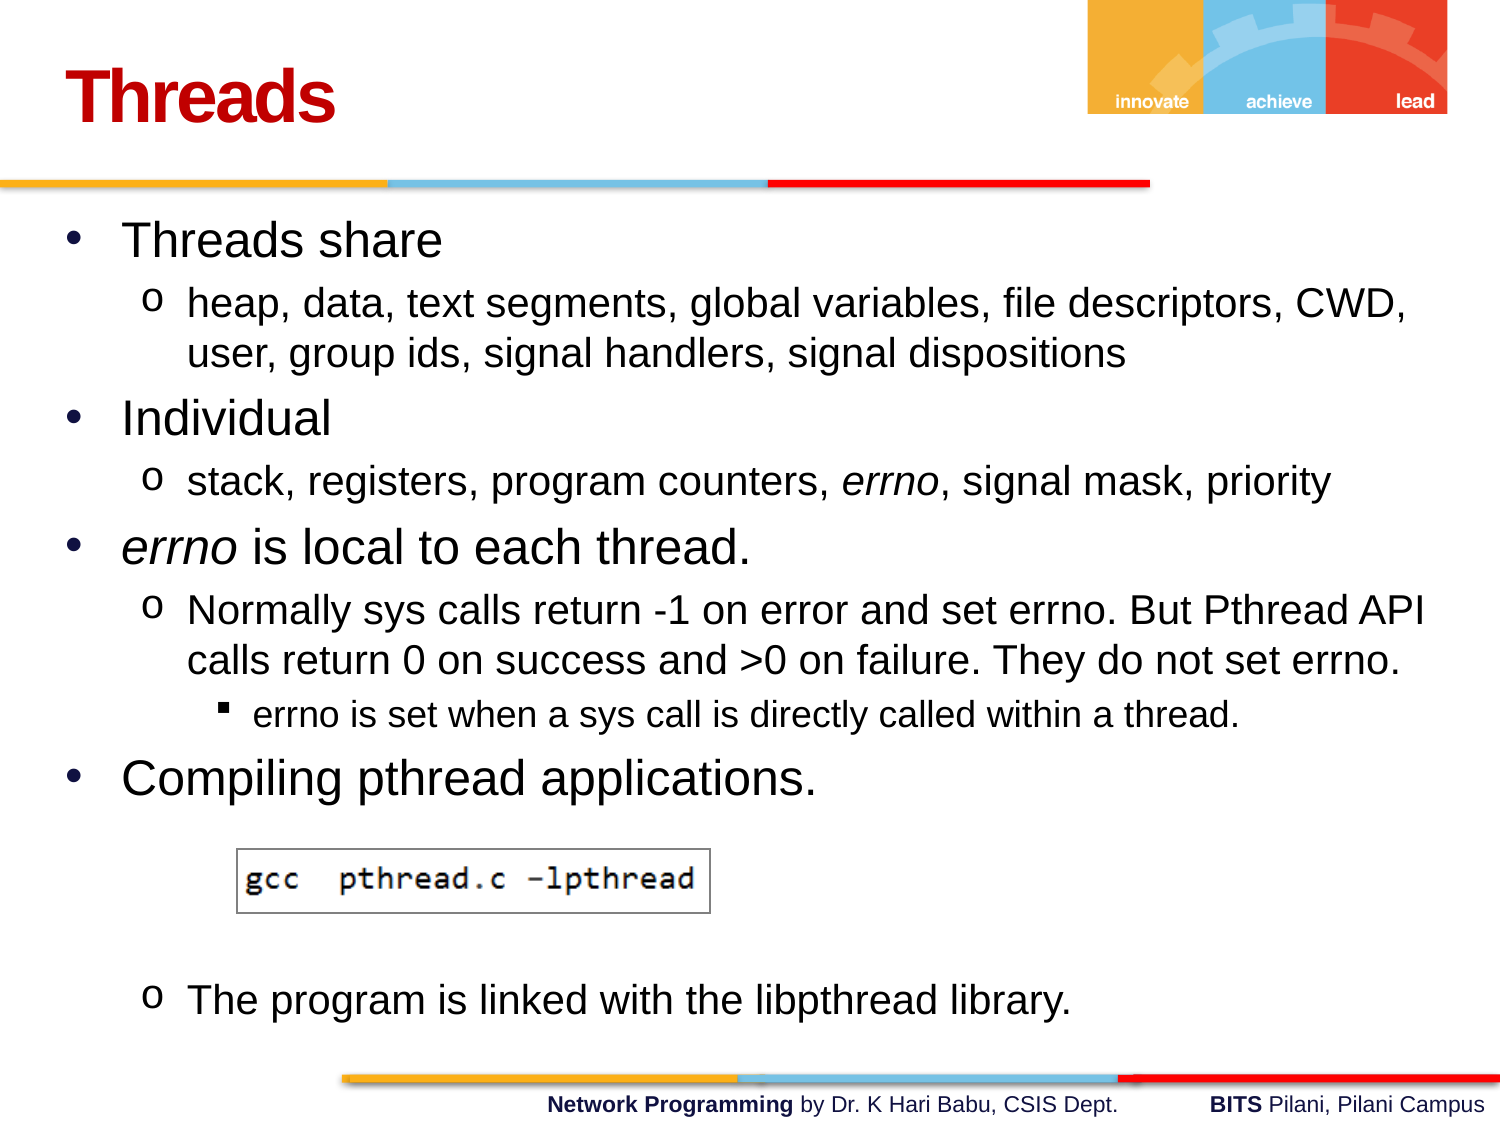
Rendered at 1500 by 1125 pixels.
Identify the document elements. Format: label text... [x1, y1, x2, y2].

picture [1087, 0, 1448, 114]
list Threads [49, 24, 1088, 176]
list Threads share heap, data, text segments, global variables, file descriptors, CWD, user, group ids, signal handlers, signal dispositions Individual stack, registers, program counters, errno, signal mask, priority errno is local to each thread. Normally sys calls return -1 on error and set errno. But Pthread API calls return 0 on success and >0 on failure. They do not set errno. errno is set when a sys call is directly called within a thread. Compiling pthread applications. The program is linked with the libpthread library. [49, 199, 1463, 1038]
picture [237, 849, 710, 913]
